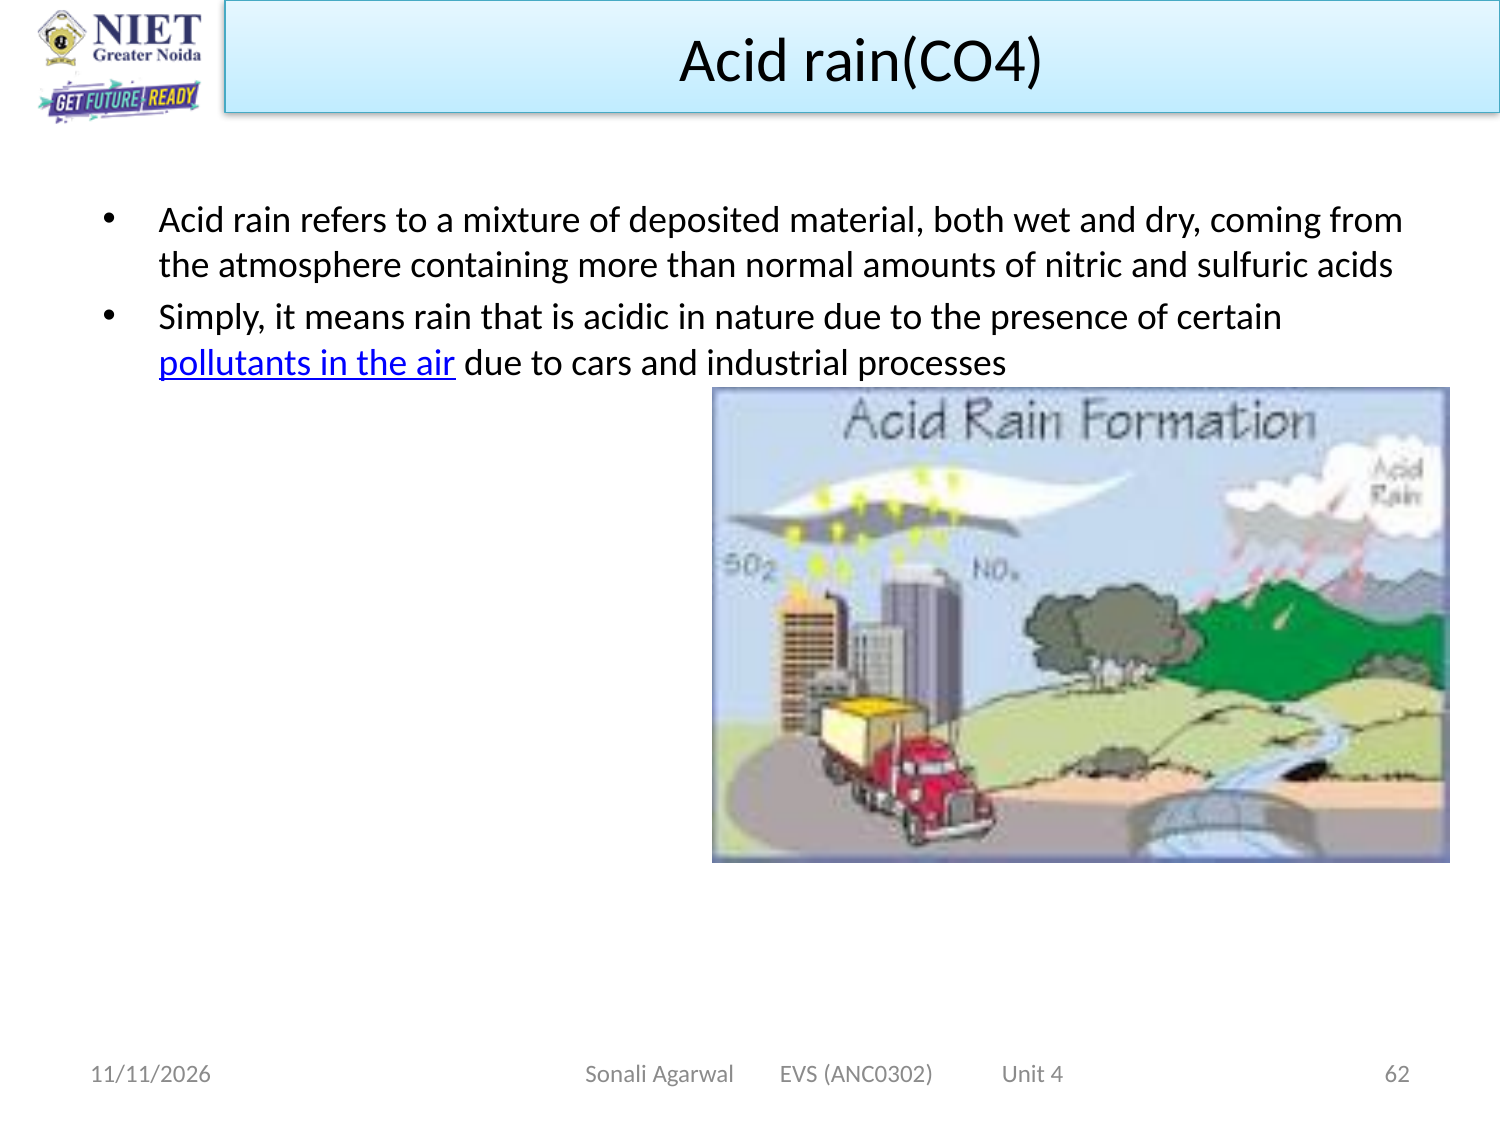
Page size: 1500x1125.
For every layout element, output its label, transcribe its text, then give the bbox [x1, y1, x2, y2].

picture [0, 0, 238, 135]
slide_number 62 [1074, 1042, 1425, 1103]
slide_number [75, 1042, 412, 1103]
list Acid rain refers to a mixture of deposited material, both wet and dry, coming from the atmosphere containing more than normal amounts of nitric and sulfuric acids Simply, it means rain that is acidic in nature due to the presence of certain pollutants in the air due to cars and industrial processes [87, 187, 1438, 930]
picture [712, 387, 1451, 863]
footer Sonali Agarwal EVS (ANC0302) Unit 4 [412, 1042, 1074, 1103]
text_box Acid rain(CO4) [238, 0, 1500, 113]
